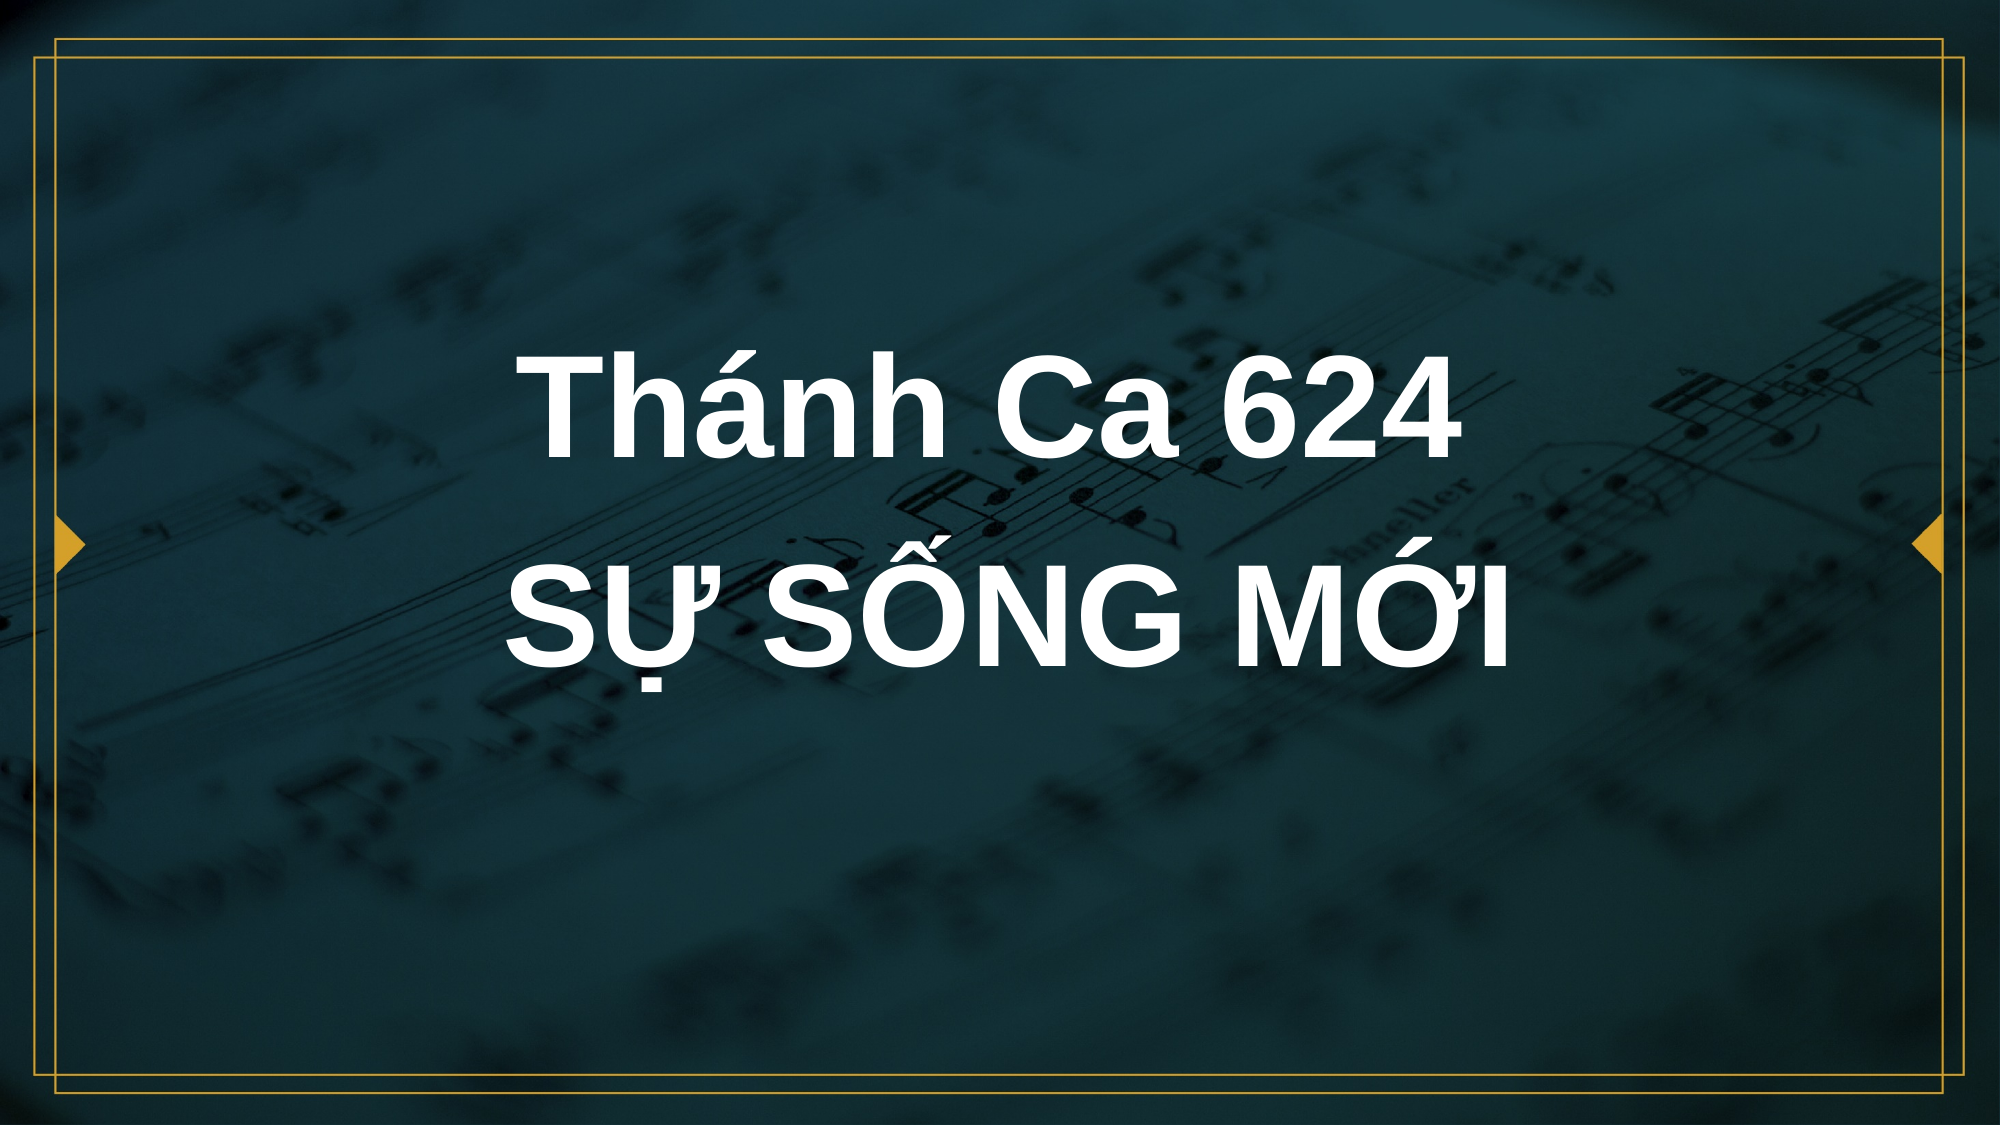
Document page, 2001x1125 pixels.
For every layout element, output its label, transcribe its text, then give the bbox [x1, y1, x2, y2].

title Thánh Ca 624 SỰ SỐNG MỚI [103, 151, 1875, 821]
picture [0, 0, 2000, 1125]
